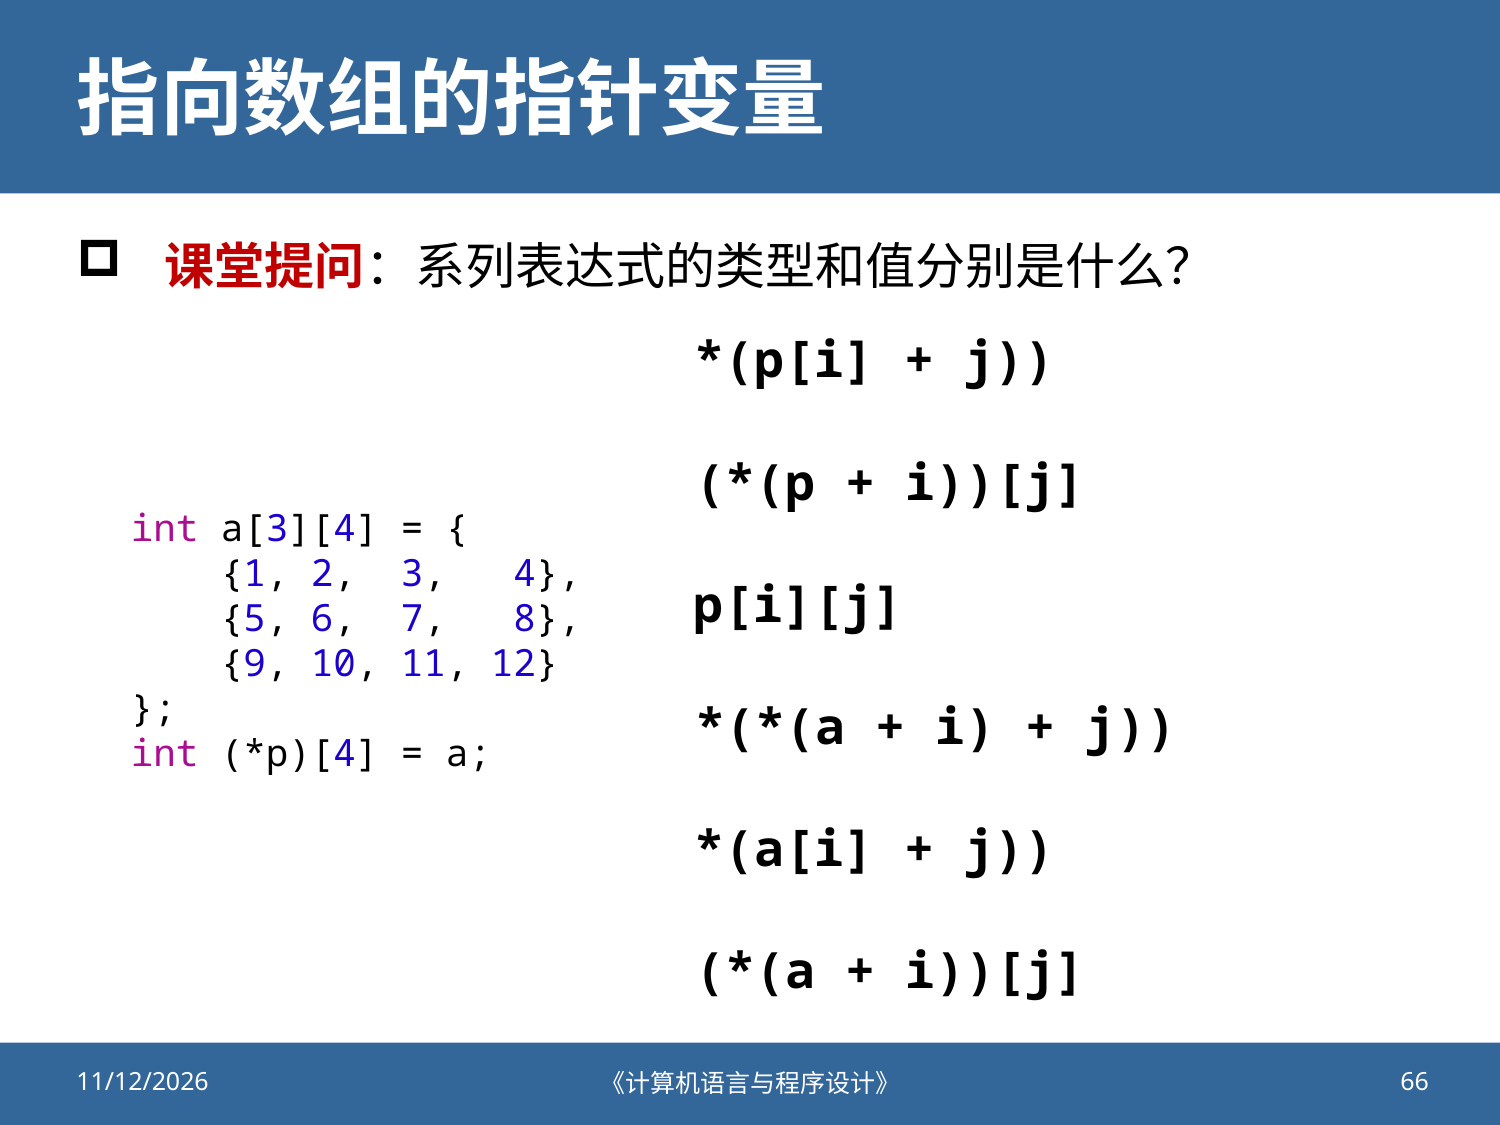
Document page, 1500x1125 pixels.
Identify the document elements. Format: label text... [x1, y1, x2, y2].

text_box (*(a + i))[j] [680, 931, 1101, 1006]
list 课堂提问：系列表达式的类型和值分别是什么？ [61, 221, 1441, 310]
text_box *(p[i] + j)) [680, 320, 1070, 396]
text_box (*(p + i))[j] [680, 442, 1101, 518]
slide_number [61, 1052, 422, 1113]
text_box p[i][j] [678, 564, 919, 640]
footer 《计算机语言与程序设计》 [480, 1052, 1021, 1113]
text_box *(a[i] + j)) [680, 809, 1070, 884]
text_box *(*(a + i) + j)) [681, 686, 1191, 762]
title 指向数组的指针变量 [61, 27, 1441, 177]
slide_number 66 [1084, 1052, 1444, 1113]
text_box int a[3][4] = { {1, 2, 3, 4}, {5, 6, 7, 8}, {9, 10, 11, 12} }; int (*p)[4] = a; [116, 496, 604, 782]
